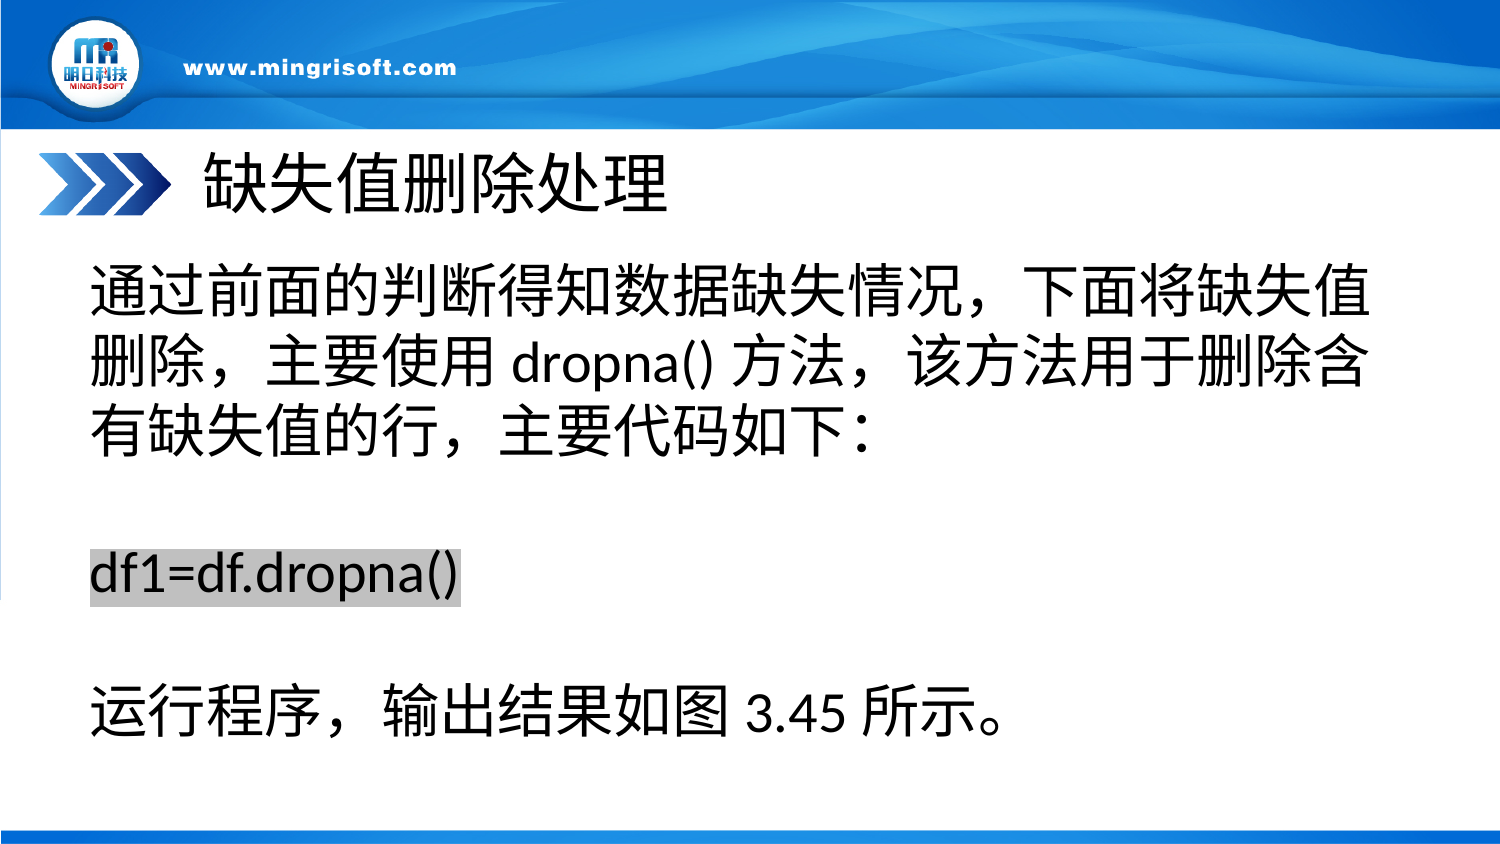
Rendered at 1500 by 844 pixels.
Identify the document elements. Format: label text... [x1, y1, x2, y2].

text_box 通过前面的判断得知数据缺失情况，下面将缺失值删除，主要使用dropna()方法，该方法用于删除含有缺失值的行，主要代码如下： df1=df.dropna() 运行程序，输出结果如图3.45所示。 [74, 246, 1425, 797]
picture [0, 0, 1500, 844]
text_box 缺失值删除处理 [187, 134, 1100, 235]
